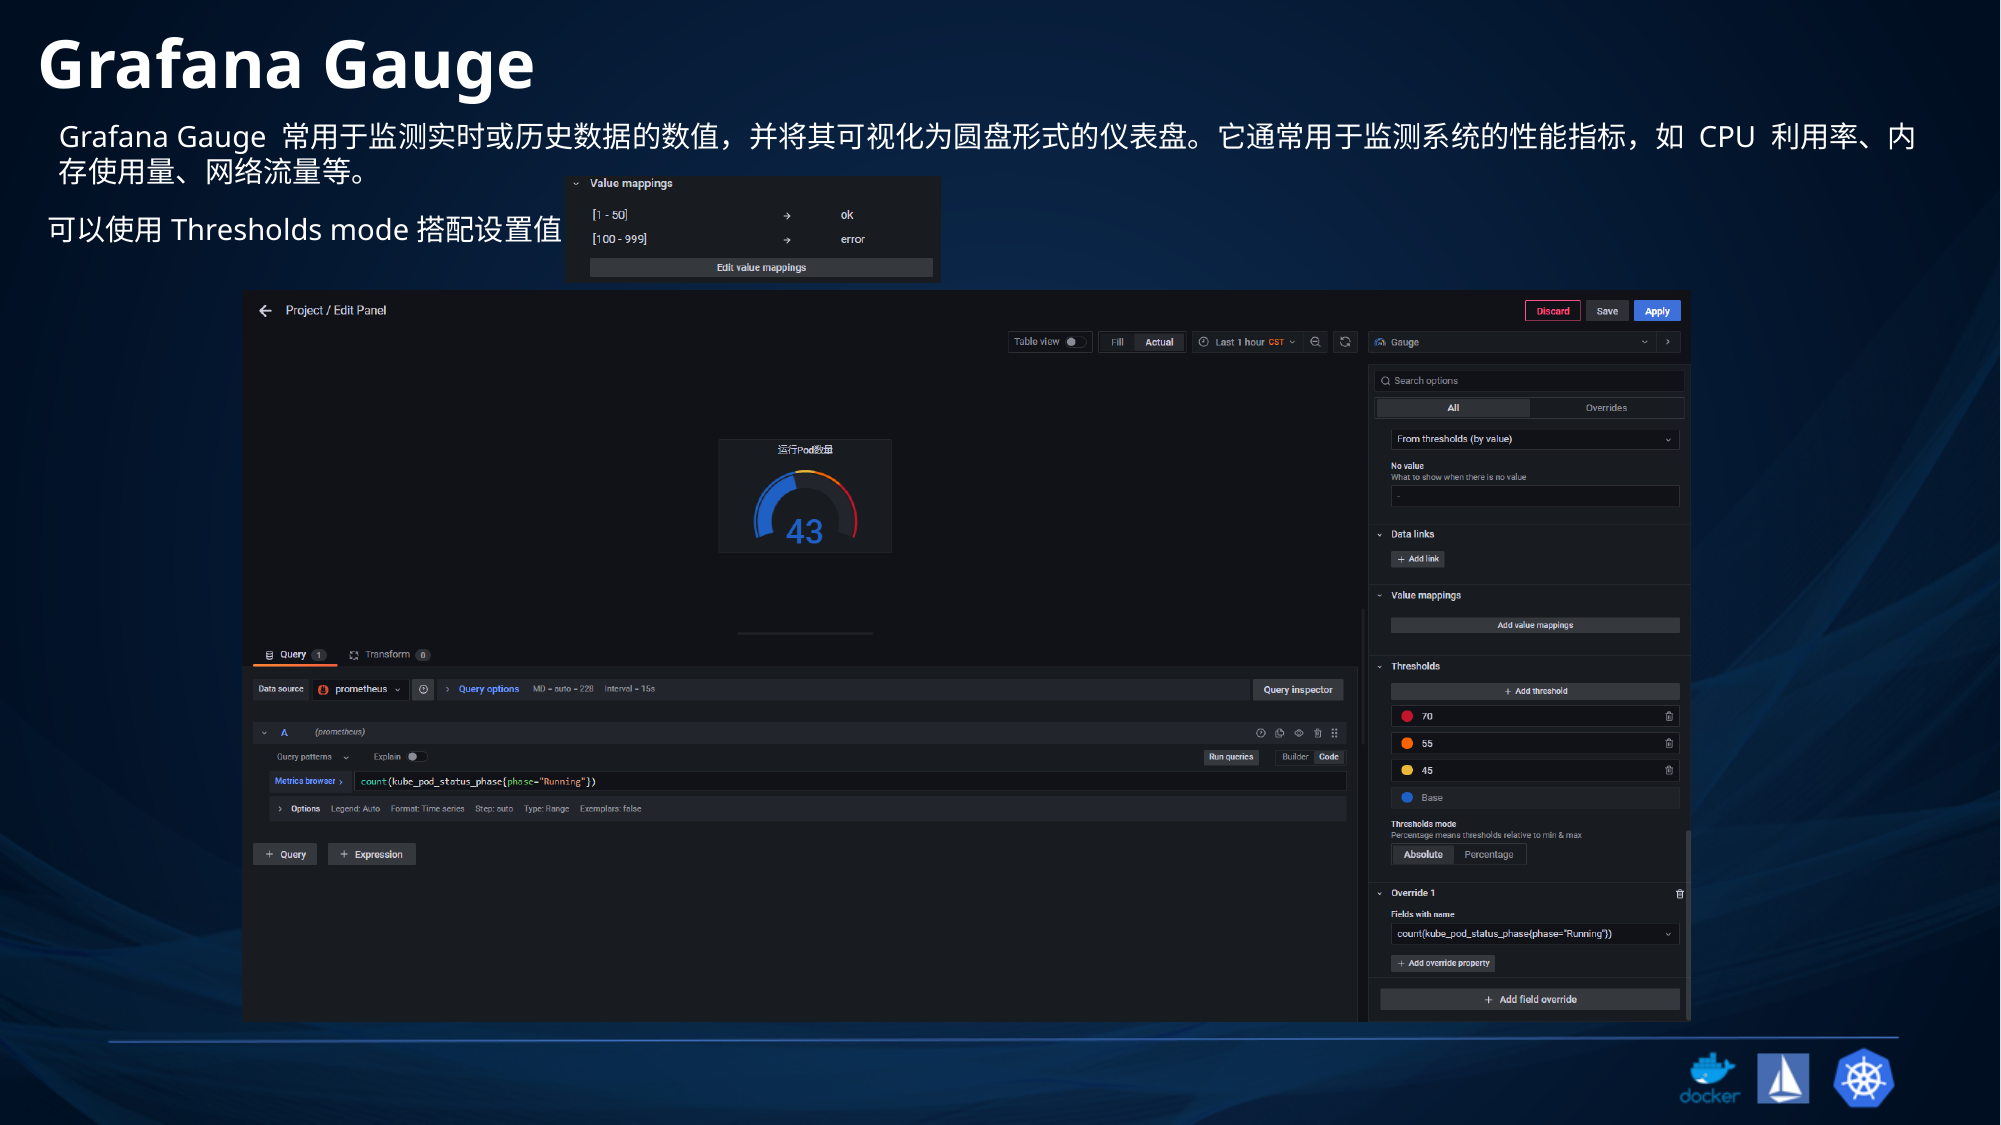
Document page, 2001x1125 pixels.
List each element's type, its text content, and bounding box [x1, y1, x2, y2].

text_box Grafana Gauge 常用于监测实时或历史数据的数值，并将其可视化为圆盘形式的仪表盘。它通常用于监测系统的性能指标，如 CPU 利用率、内存使用量、网络流量等。 [44, 110, 1956, 196]
picture [0, 0, 2001, 1125]
text_box 可以使用Thresholds mode搭配设置值 [32, 204, 565, 254]
text_box Grafana Gauge [23, 14, 552, 110]
